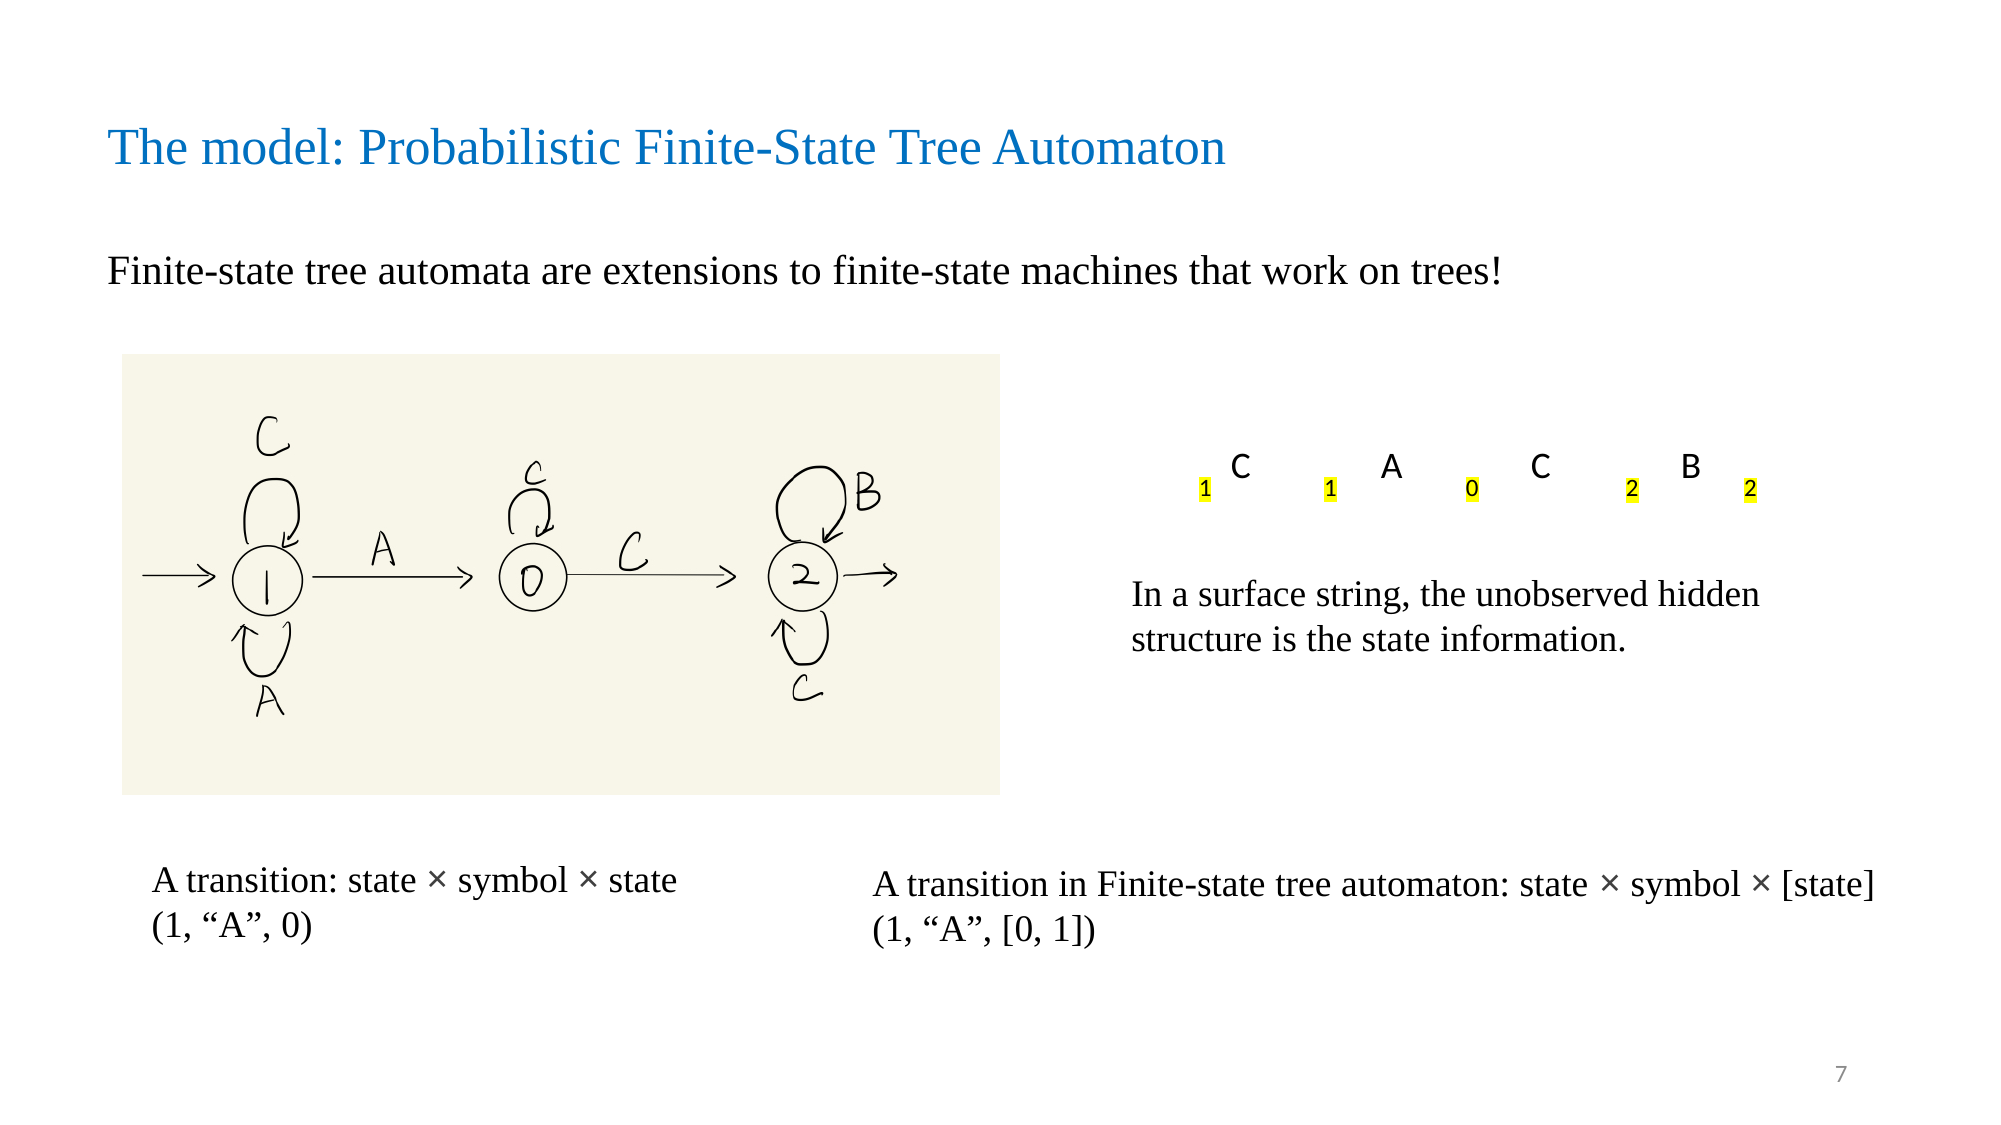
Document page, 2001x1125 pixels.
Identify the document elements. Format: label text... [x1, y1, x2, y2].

text_box 2 [1729, 464, 1778, 510]
text_box In a surface string, the unobserved hidden structure is the state information. [1116, 562, 1878, 667]
picture [122, 354, 1000, 795]
text_box 0 [1451, 463, 1500, 509]
text_box 1 [1309, 463, 1358, 509]
slide_number 7 [1412, 1042, 1863, 1103]
text_box A transition: state × symbol × state (1, “A”, 0) [136, 847, 989, 953]
text_box 2 [1611, 464, 1660, 509]
text_box Finite-state tree automata are extensions to finite-state machines that work on trees! [92, 235, 1561, 301]
text_box 1 [1183, 463, 1232, 509]
text_box C A C B [1066, 433, 1844, 494]
text_box A transition in Finite-state tree automaton: state × symbol × [state] (1, “A”, [0, 1]) [857, 851, 1966, 1002]
title The model: Probabilistic Finite-State Tree Automaton [92, 39, 1818, 257]
